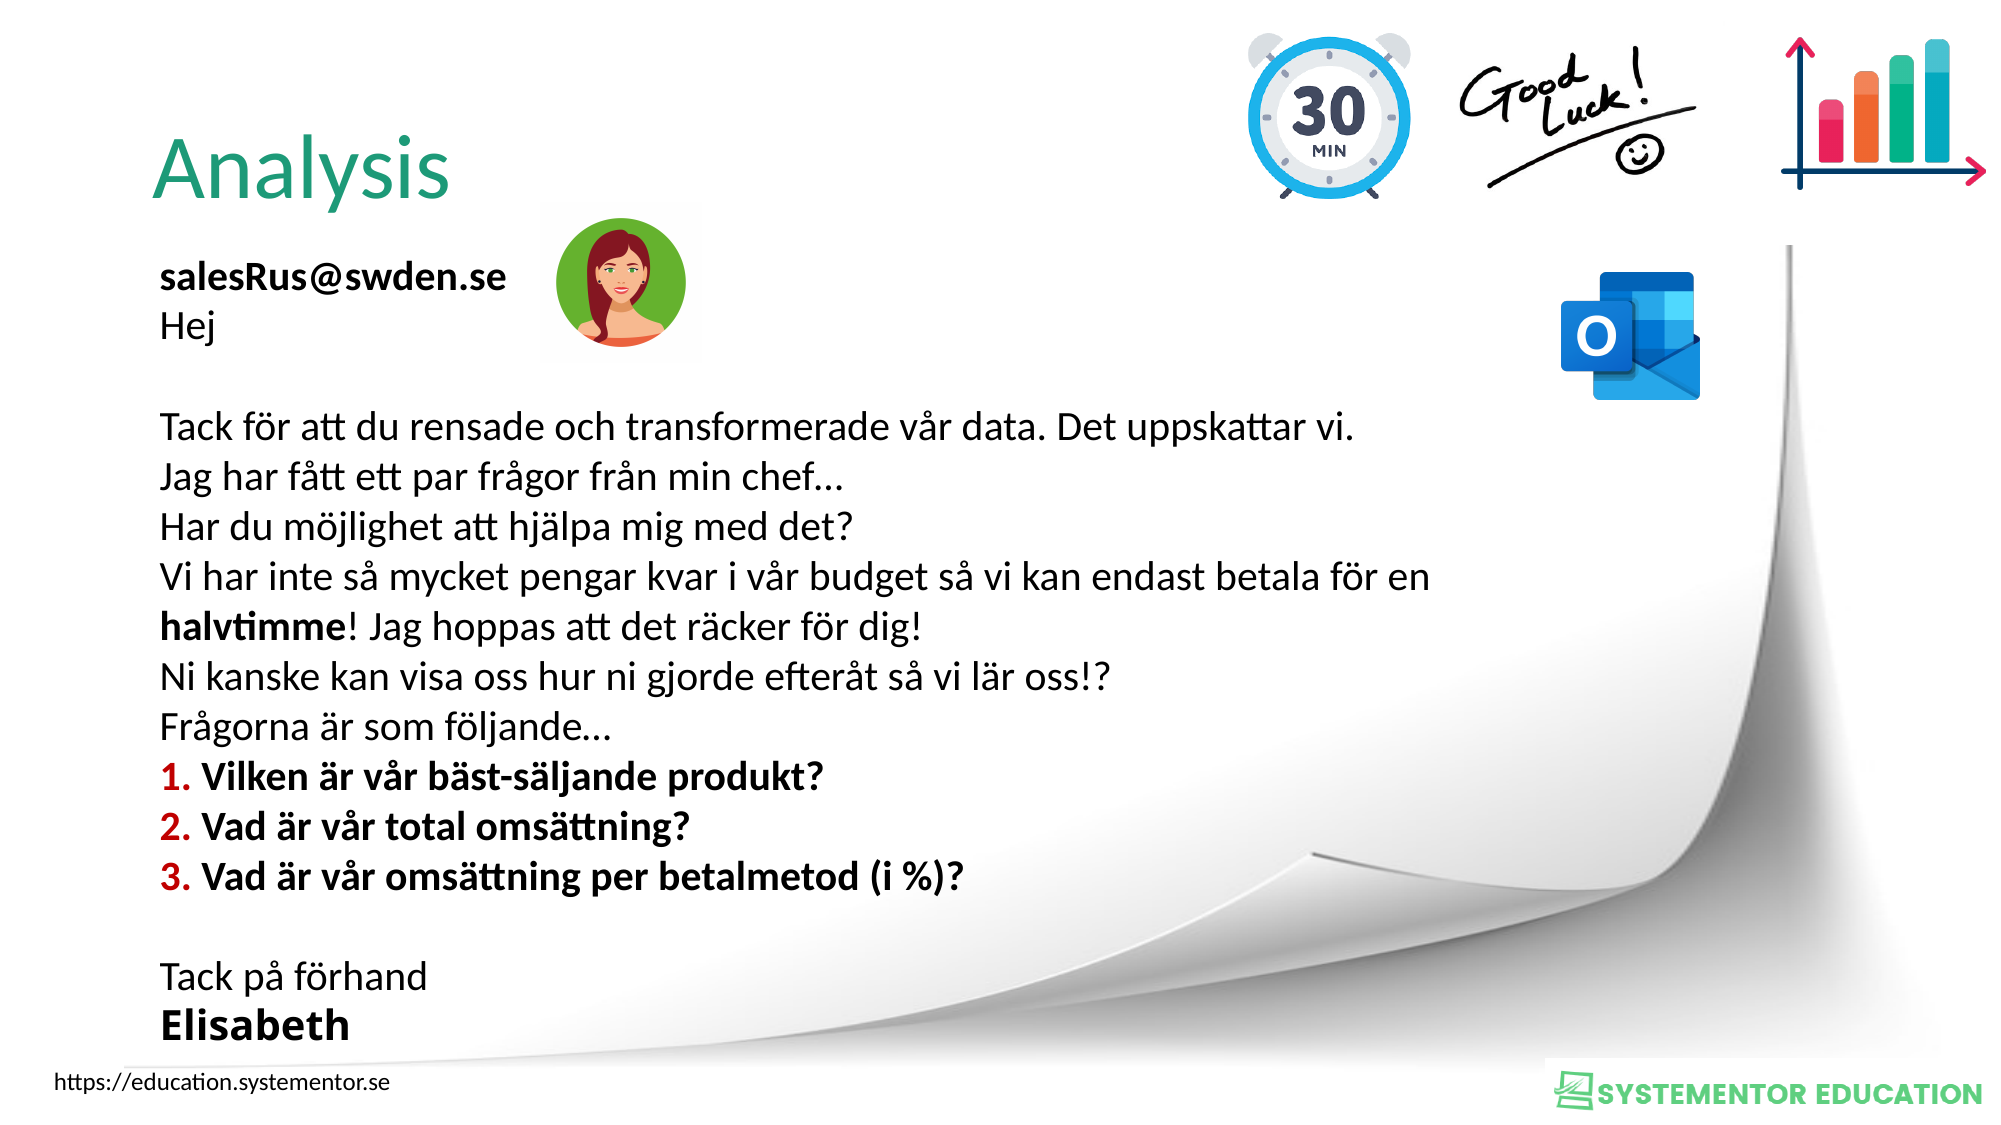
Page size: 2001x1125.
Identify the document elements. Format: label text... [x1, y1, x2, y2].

picture [1781, 11, 1986, 216]
picture [1246, 32, 1412, 199]
text_box Analysis [137, 59, 1863, 244]
text_box https://education.systementor.se [38, 1058, 119, 1104]
picture [123, 202, 2000, 1125]
picture [1428, 21, 1730, 223]
